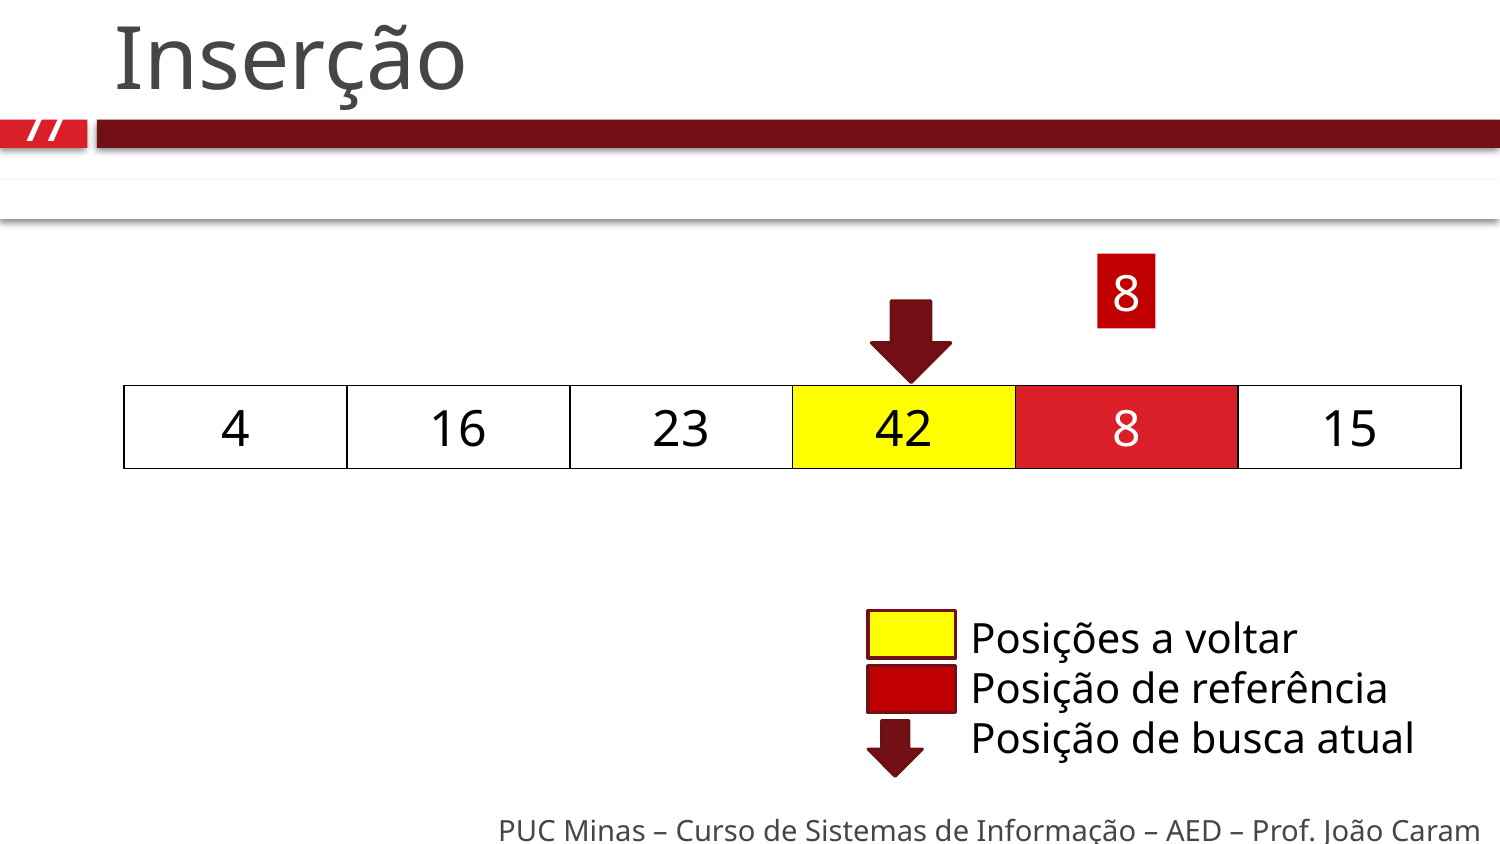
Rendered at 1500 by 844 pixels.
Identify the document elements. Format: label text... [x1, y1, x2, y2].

text_box [869, 299, 953, 384]
table_header 4 [125, 386, 346, 468]
table_header 16 [348, 386, 569, 468]
slide_number 77 [0, 114, 88, 145]
table_header 8 [1016, 386, 1237, 468]
title Inserção [99, 19, 1483, 115]
table_header 23 [571, 386, 792, 468]
text_box 8 [1097, 253, 1156, 329]
table_header 15 [1239, 386, 1460, 468]
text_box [867, 604, 1480, 777]
table_header 42 [793, 386, 1015, 468]
footer PUC Minas – Curso de Sistemas de Informação – AED – Prof. João Caram [159, 807, 1497, 844]
